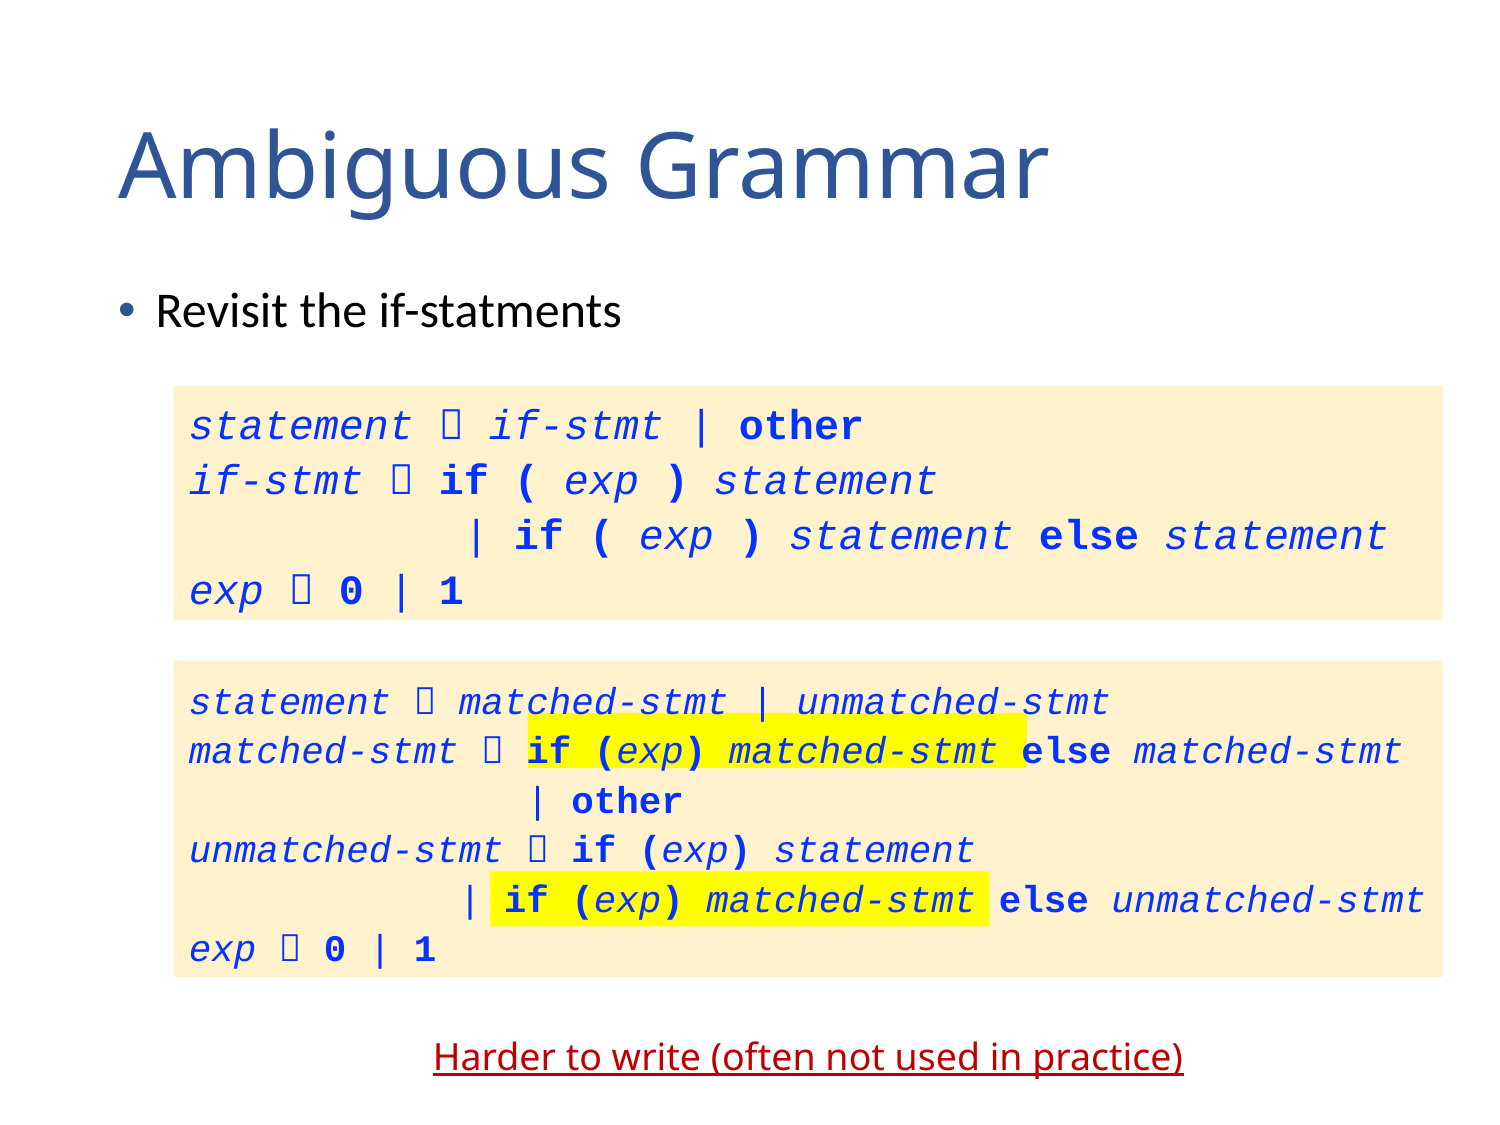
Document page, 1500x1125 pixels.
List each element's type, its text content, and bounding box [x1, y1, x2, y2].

list Revisit the if-statments [103, 277, 1028, 369]
title Ambiguous Grammar [103, 59, 1397, 278]
text_box statement  matched-stmt | unmatched-stmt matched-stmt  if (exp) matched-stmt else matched-stmt | other unmatched-stmt  if (exp) statement | if (exp) matched-stmt else unmatched-stmt exp  0 | 1 [174, 664, 1443, 977]
text_box Harder to write (often not used in practice) [418, 1025, 1199, 1085]
text_box [173, 659, 1444, 978]
text_box statement  if-stmt | other if-stmt  if ( exp ) statement | if ( exp ) statement else statement exp  0 | 1 [174, 385, 1443, 621]
